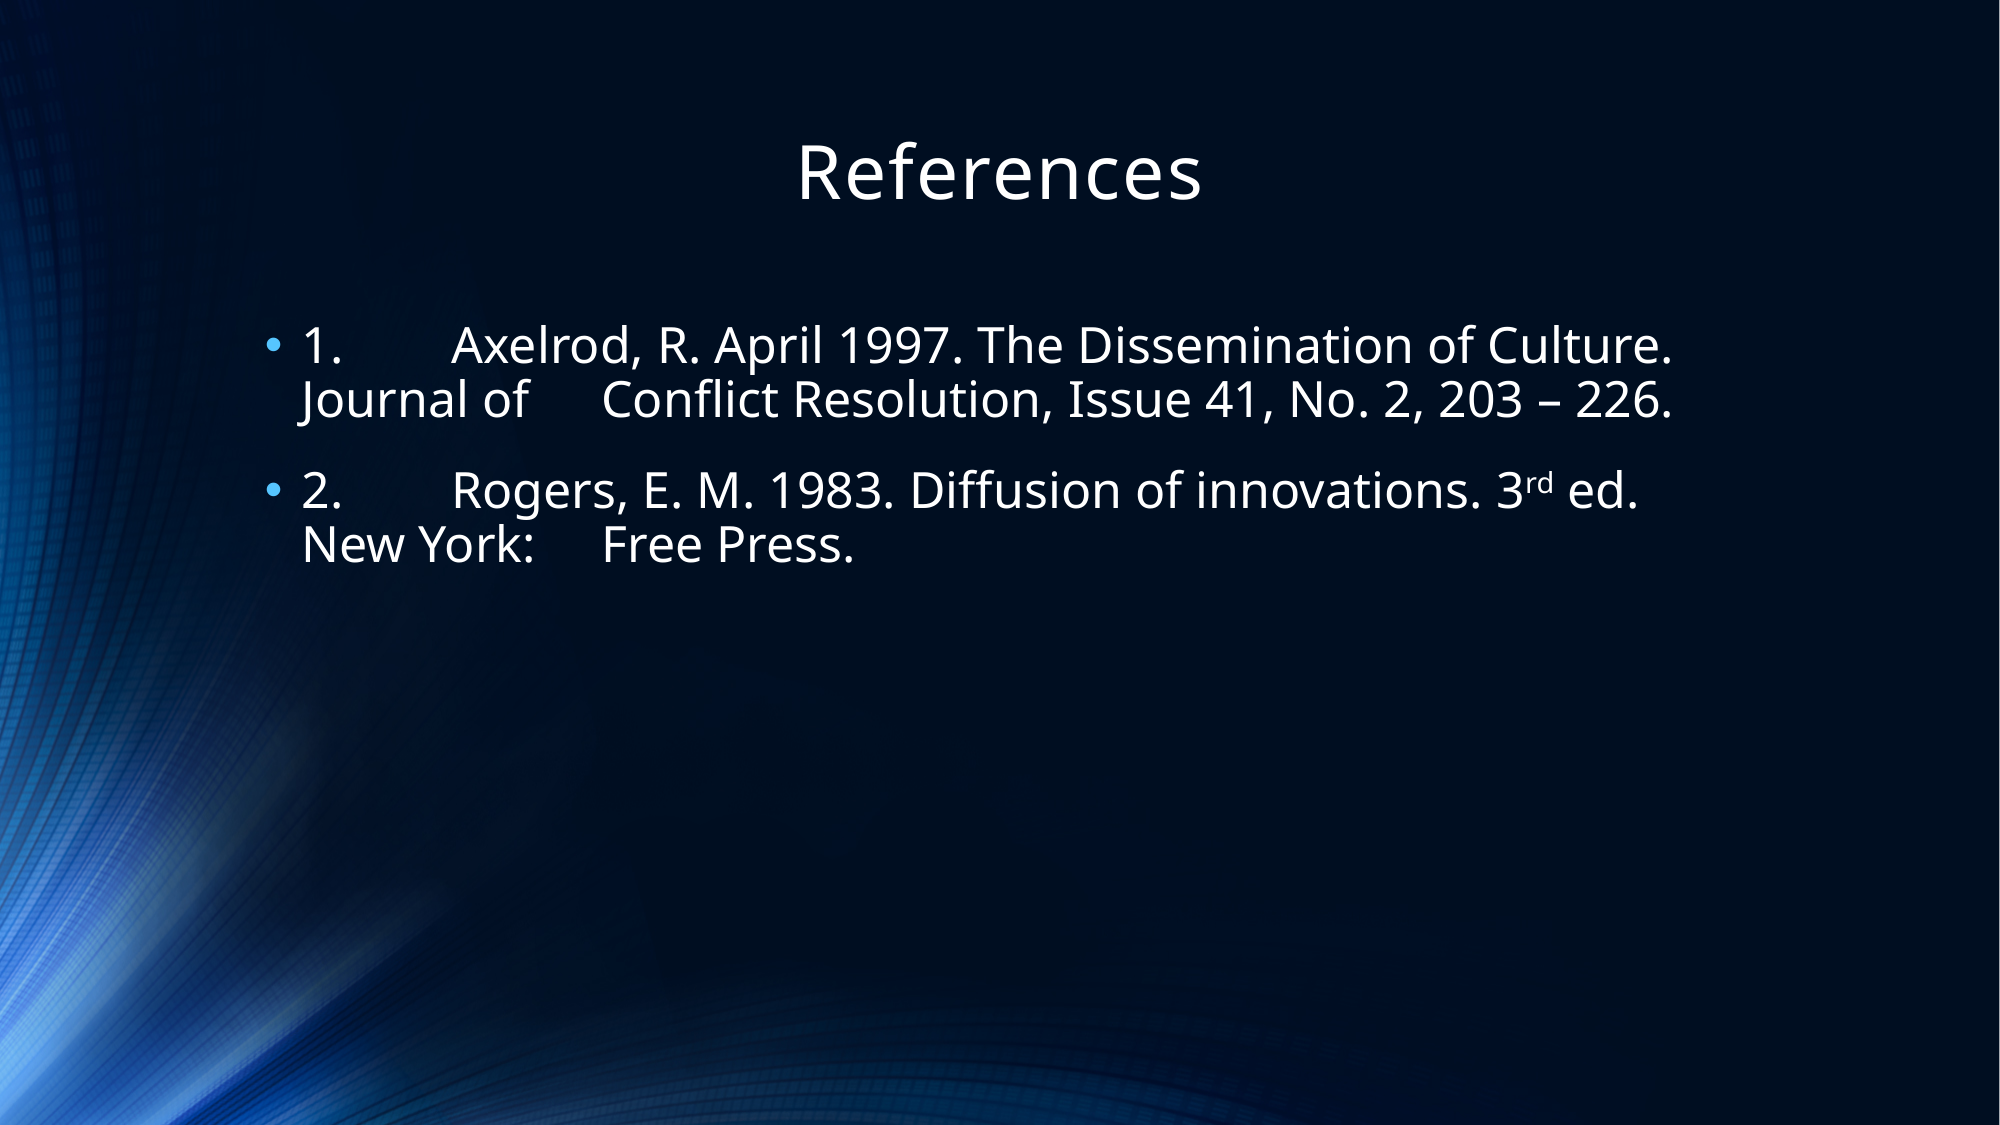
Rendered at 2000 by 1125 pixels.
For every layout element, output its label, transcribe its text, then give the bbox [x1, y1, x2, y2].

picture [0, 0, 2000, 1125]
title References [249, 62, 1750, 288]
list 1. Axelrod, R. April 1997. The Dissemination of Culture. Journal of Conflict Resolution, Issue 41, No. 2, 203 – 226. 2. Rogers, E. M. 1983. Diffusion of innovations. 3rd ed. New York: Free Press. [249, 312, 1749, 988]
